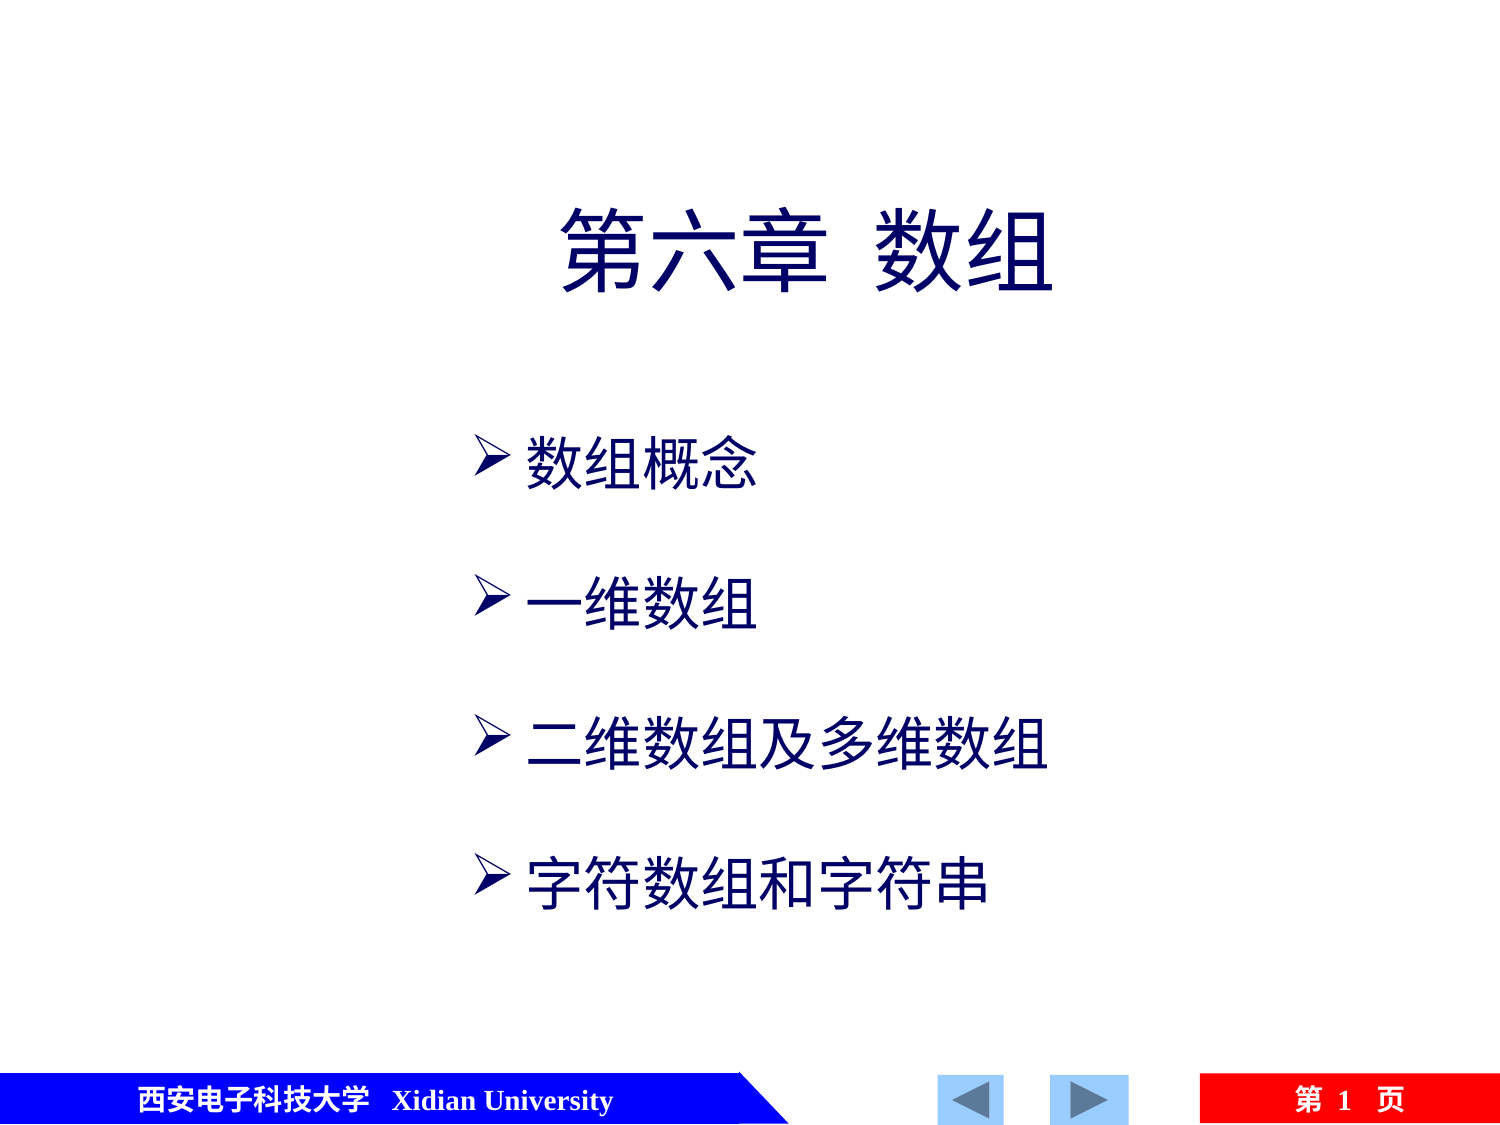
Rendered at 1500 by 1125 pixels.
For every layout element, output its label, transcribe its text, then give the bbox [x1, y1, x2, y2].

text_box 数组概念 一维数组 二维数组及多维数组 字符数组和字符串 [454, 349, 1093, 925]
text_box 第六章 数组 [150, 125, 1463, 313]
